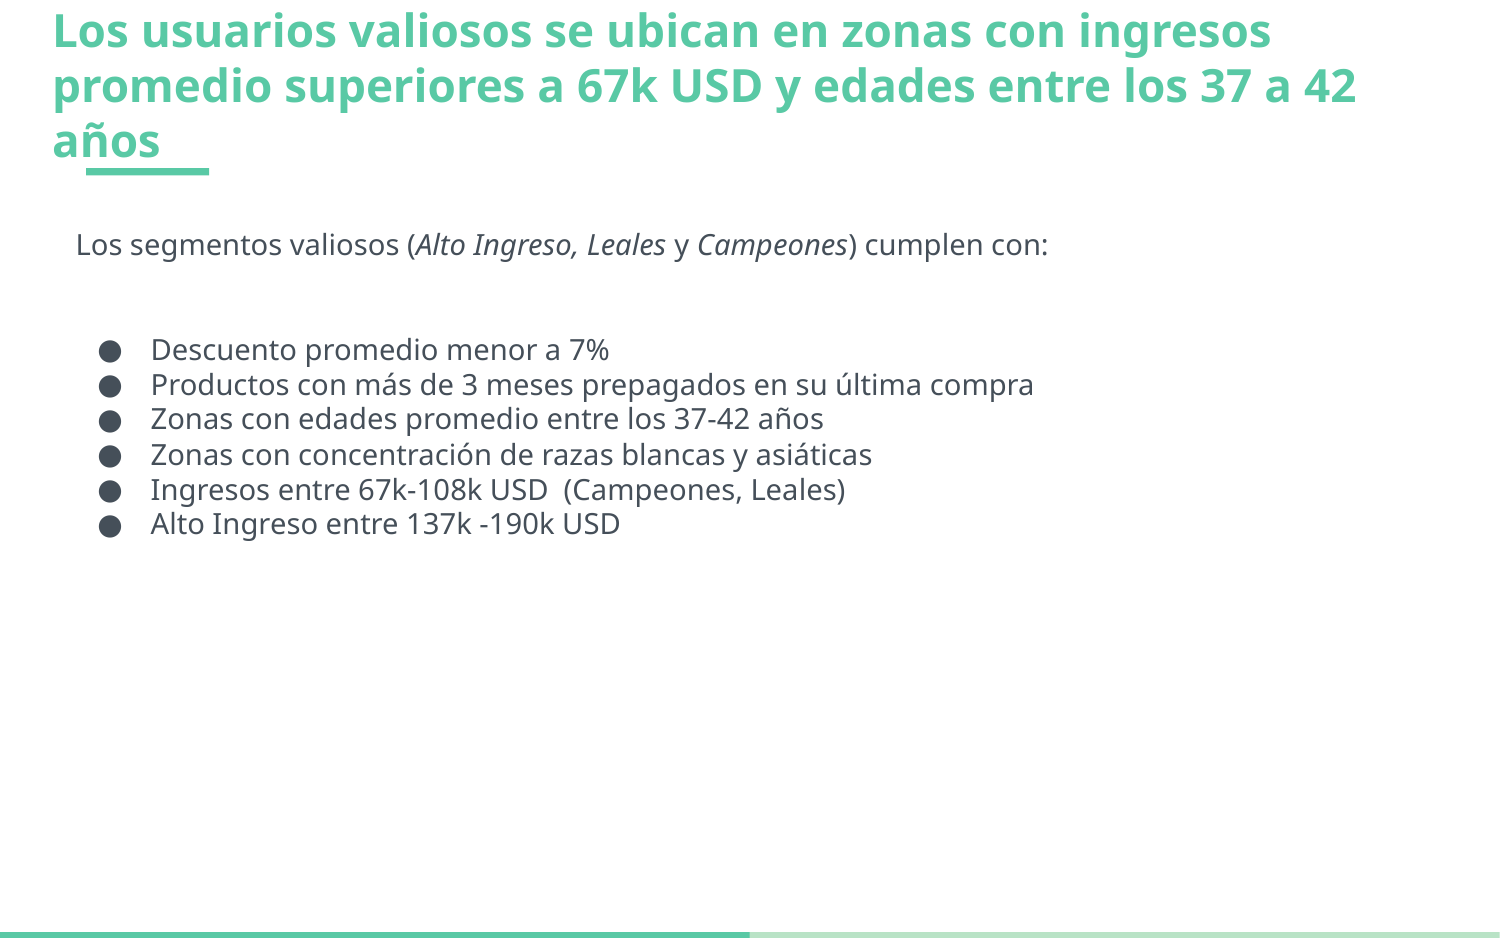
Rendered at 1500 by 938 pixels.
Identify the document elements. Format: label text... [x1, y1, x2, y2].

list Los segmentos valiosos (Alto Ingreso, Leales y Campeones) cumplen con: Descuento promedio menor a 7% Productos con más de 3 meses prepagados en su última compra Zonas con edades promedio entre los 37-42 años Zonas con concentración de razas blancas y asiáticas Ingresos entre 67k-108k USD (Campeones, Leales) Alto Ingreso entre 137k -190k USD [60, 211, 1413, 650]
title Los usuarios valiosos se ubican en zonas con ingresos promedio superiores a 67k USD y edades entre los 37 a 42 años [37, 14, 1491, 154]
